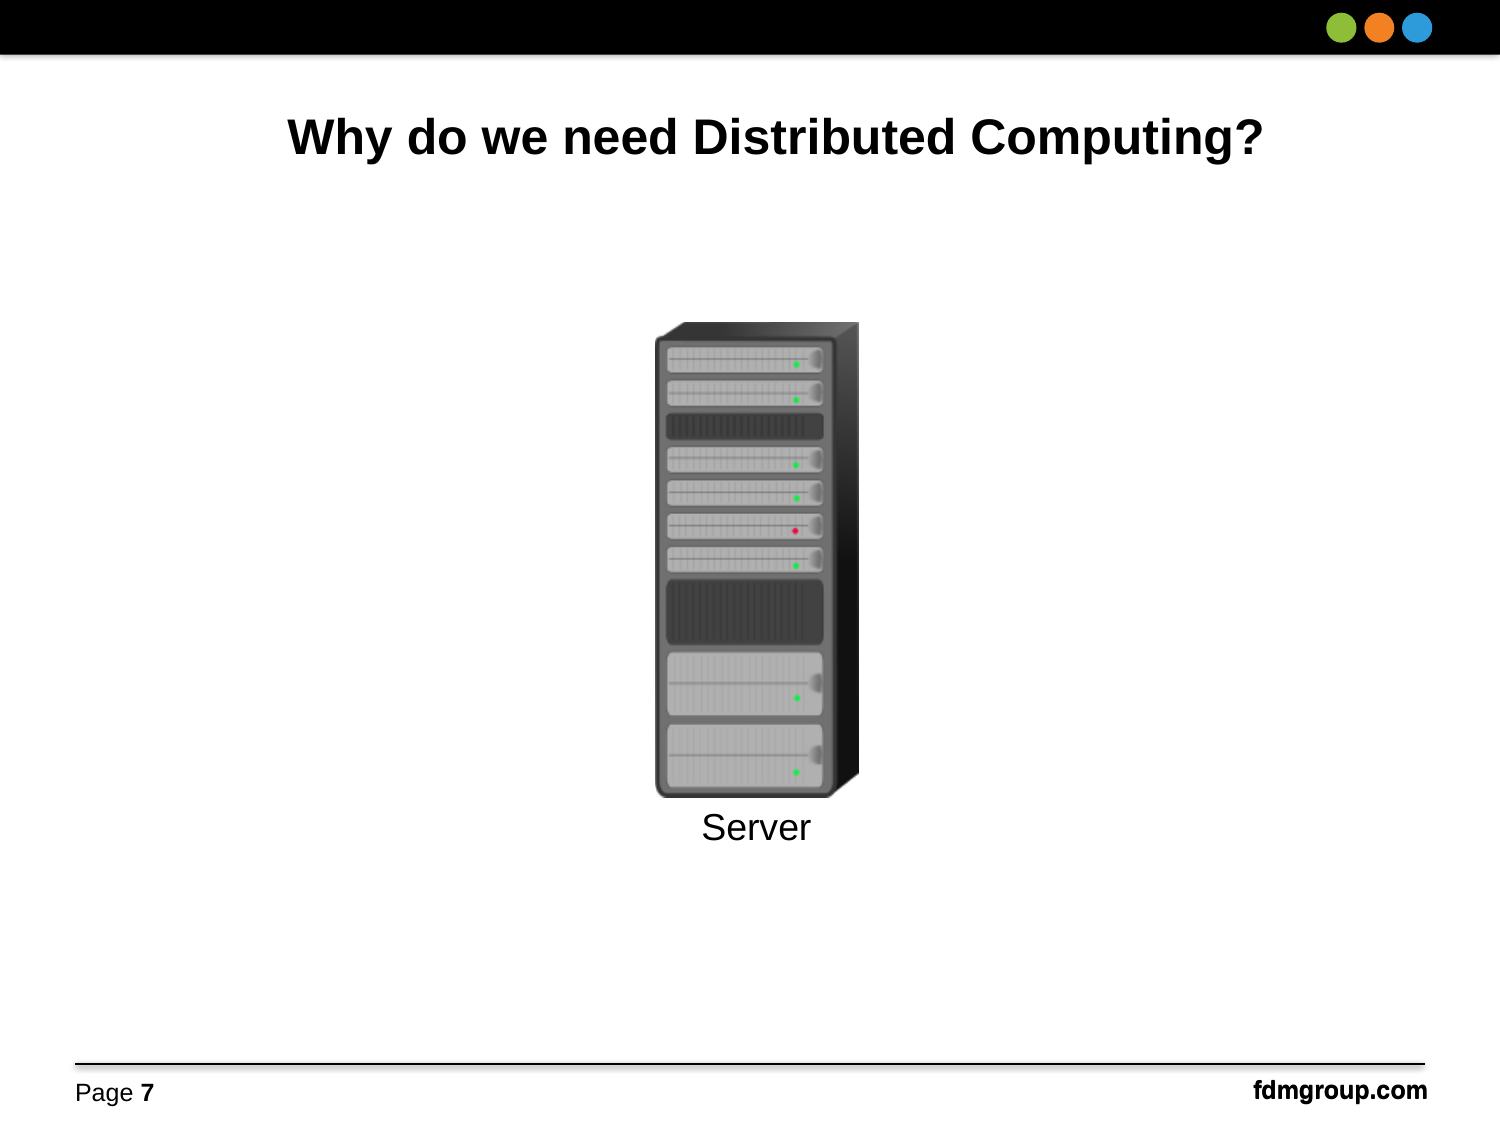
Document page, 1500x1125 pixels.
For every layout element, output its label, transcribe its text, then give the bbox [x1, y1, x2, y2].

slide_number Page 7 [75, 1076, 425, 1107]
title Why do we need Distributed Computing? [101, 104, 1452, 173]
text_box Server [686, 805, 860, 855]
picture [655, 321, 859, 798]
